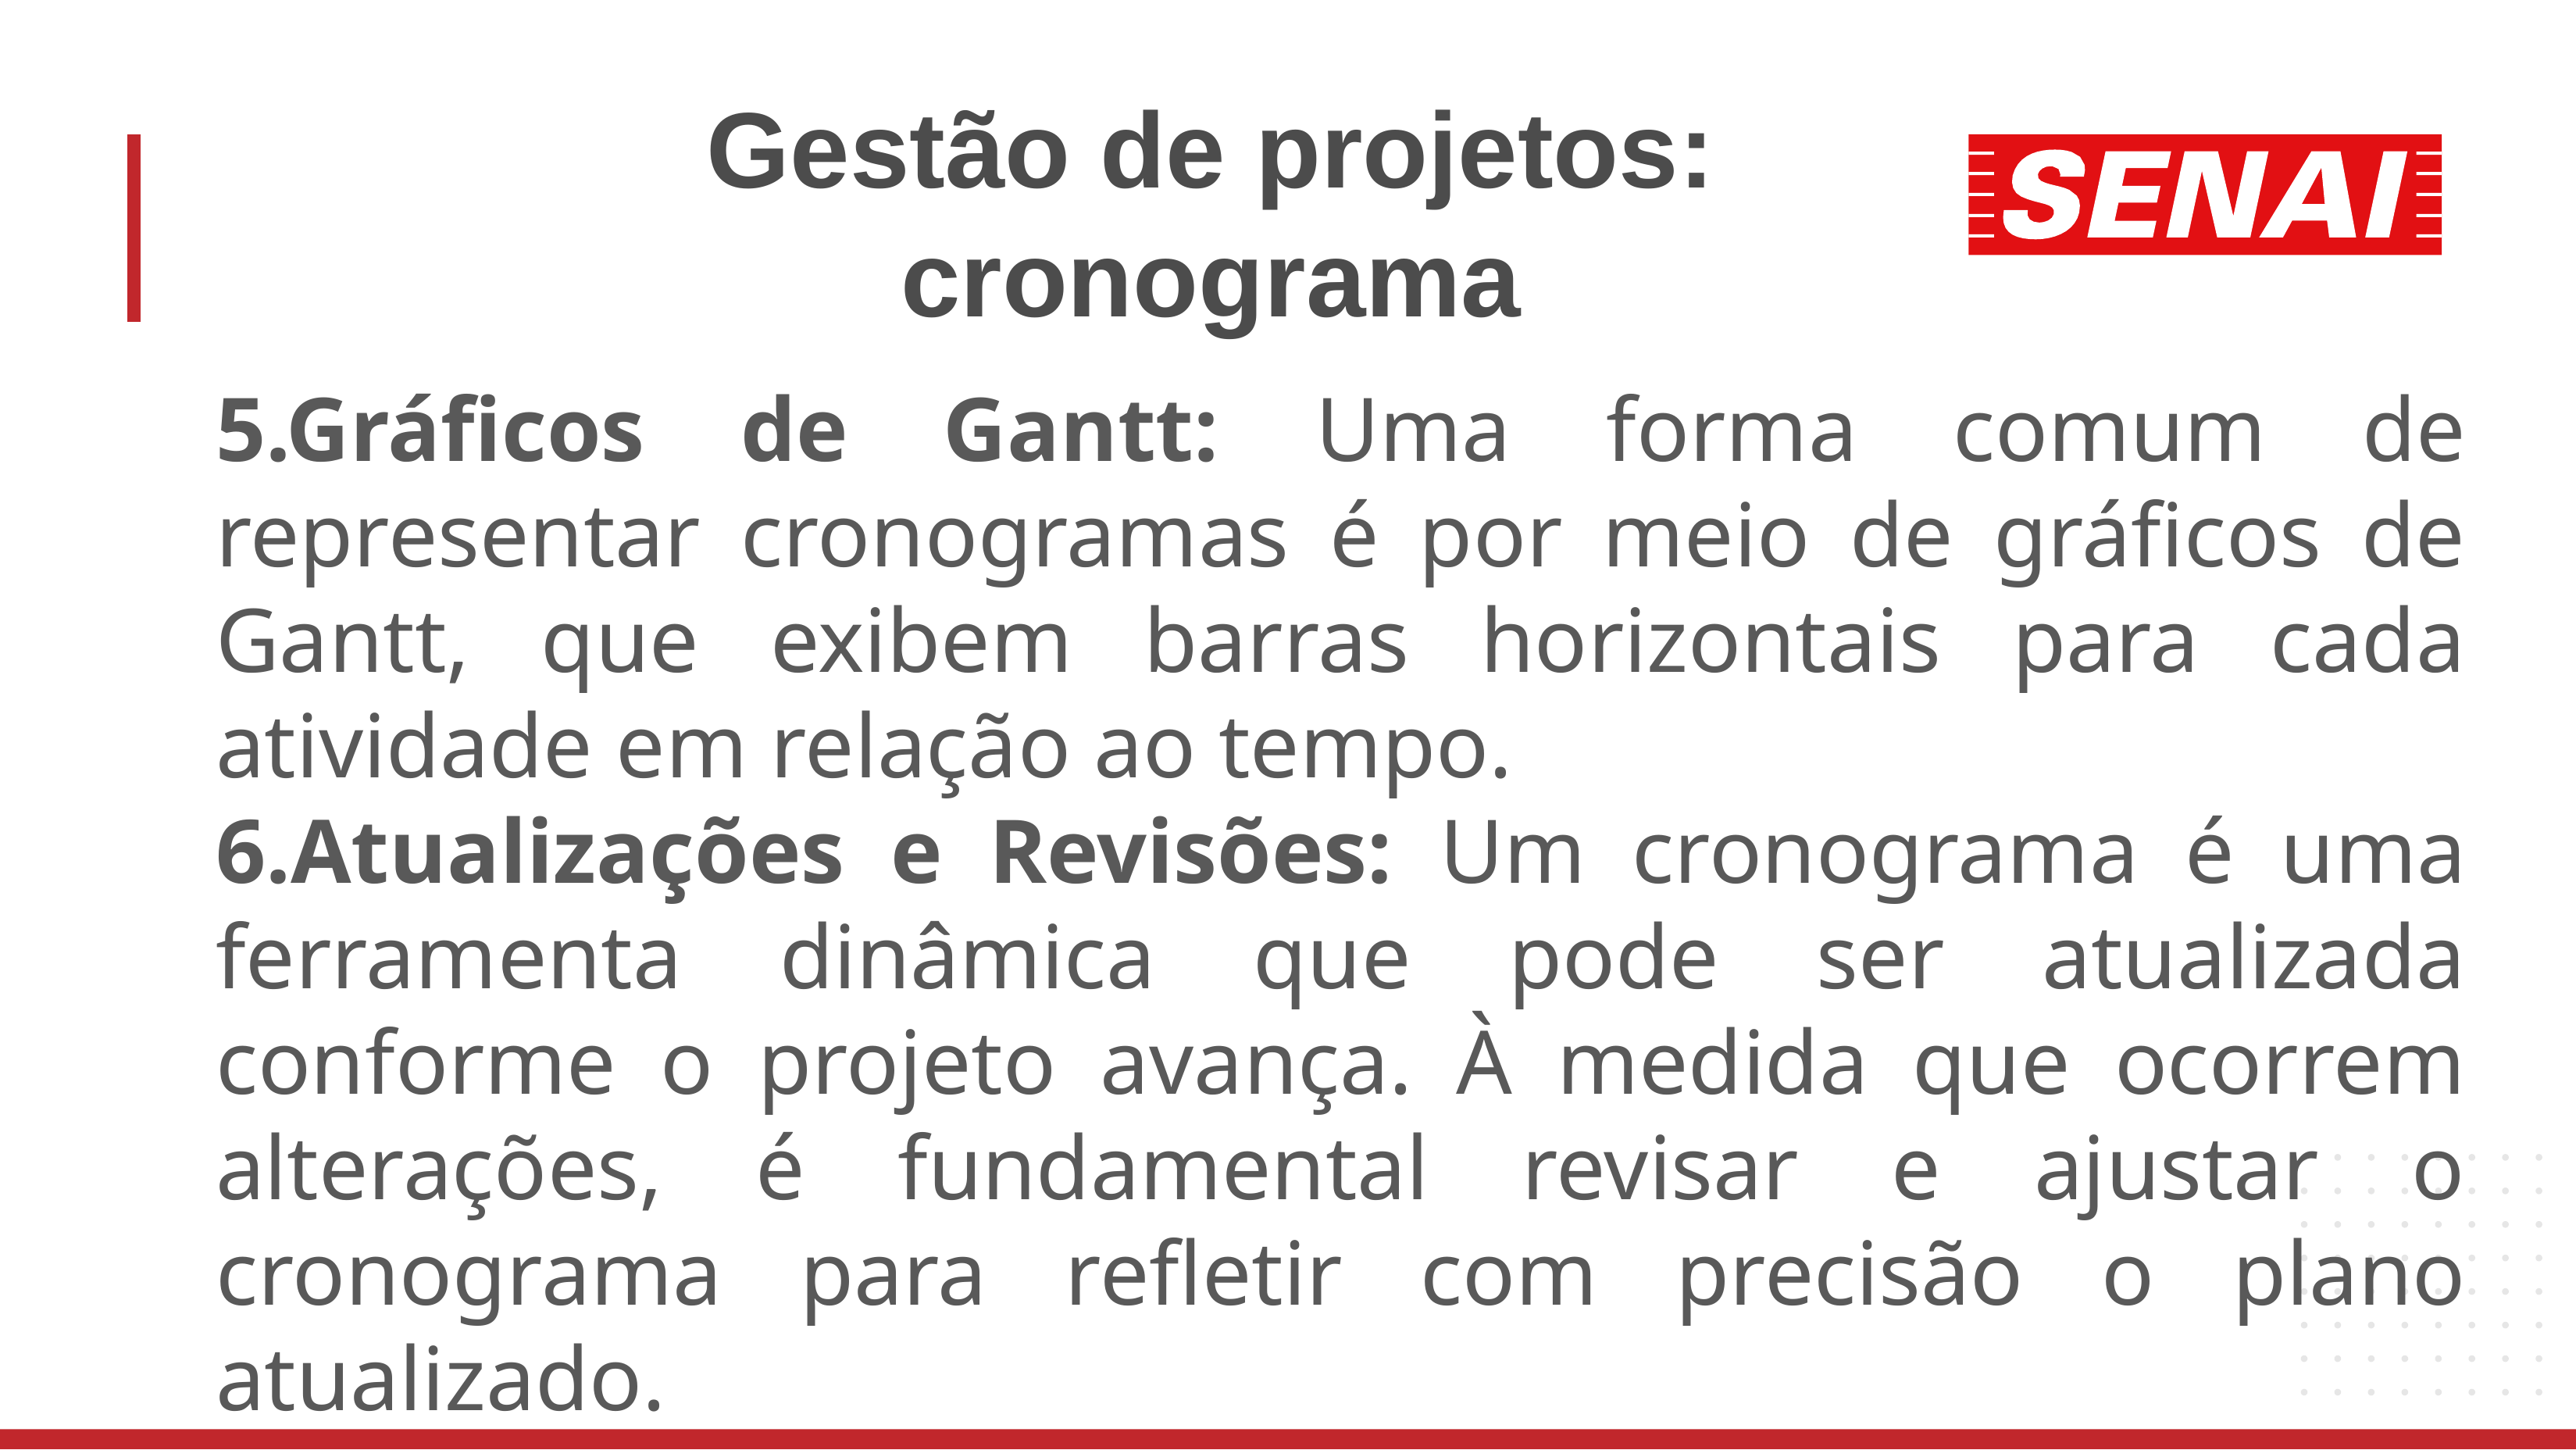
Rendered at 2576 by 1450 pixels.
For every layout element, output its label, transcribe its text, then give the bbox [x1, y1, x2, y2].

text_box [2535, 1388, 2542, 1396]
text_box [2535, 1321, 2542, 1329]
text_box [2535, 1254, 2542, 1262]
text_box [2502, 1388, 2509, 1396]
text_box [2502, 1321, 2509, 1329]
text_box [2535, 1154, 2542, 1161]
text_box [2502, 1355, 2509, 1362]
text_box [2502, 1221, 2509, 1228]
text_box [2535, 1288, 2542, 1295]
text_box [2535, 1221, 2542, 1228]
text_box [2502, 1288, 2509, 1295]
text_box [2535, 1188, 2542, 1195]
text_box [1968, 134, 2442, 255]
text_box [0, 1429, 2576, 1449]
text_box [2502, 1254, 2509, 1262]
text_box 5.Gráficos de Gantt: Uma forma comum de representar cronogramas é por meio de gráficos de Gantt, que exibem barras horizontais para cada atividade em relação ao tempo. 6.Atualizações e Revisões: Um cronograma é uma ferramenta dinâmica que pode ser atualizada conforme o projeto avança. À medida que ocorrem alterações, é fundamental revisar e ajustar o cronograma para refletir com precisão o plano atualizado. [204, 367, 2478, 1434]
text_box [2535, 1355, 2542, 1362]
text_box [2502, 1188, 2509, 1195]
title Gestão de projetos: cronograma [487, 79, 1936, 339]
text_box [2502, 1154, 2509, 1161]
